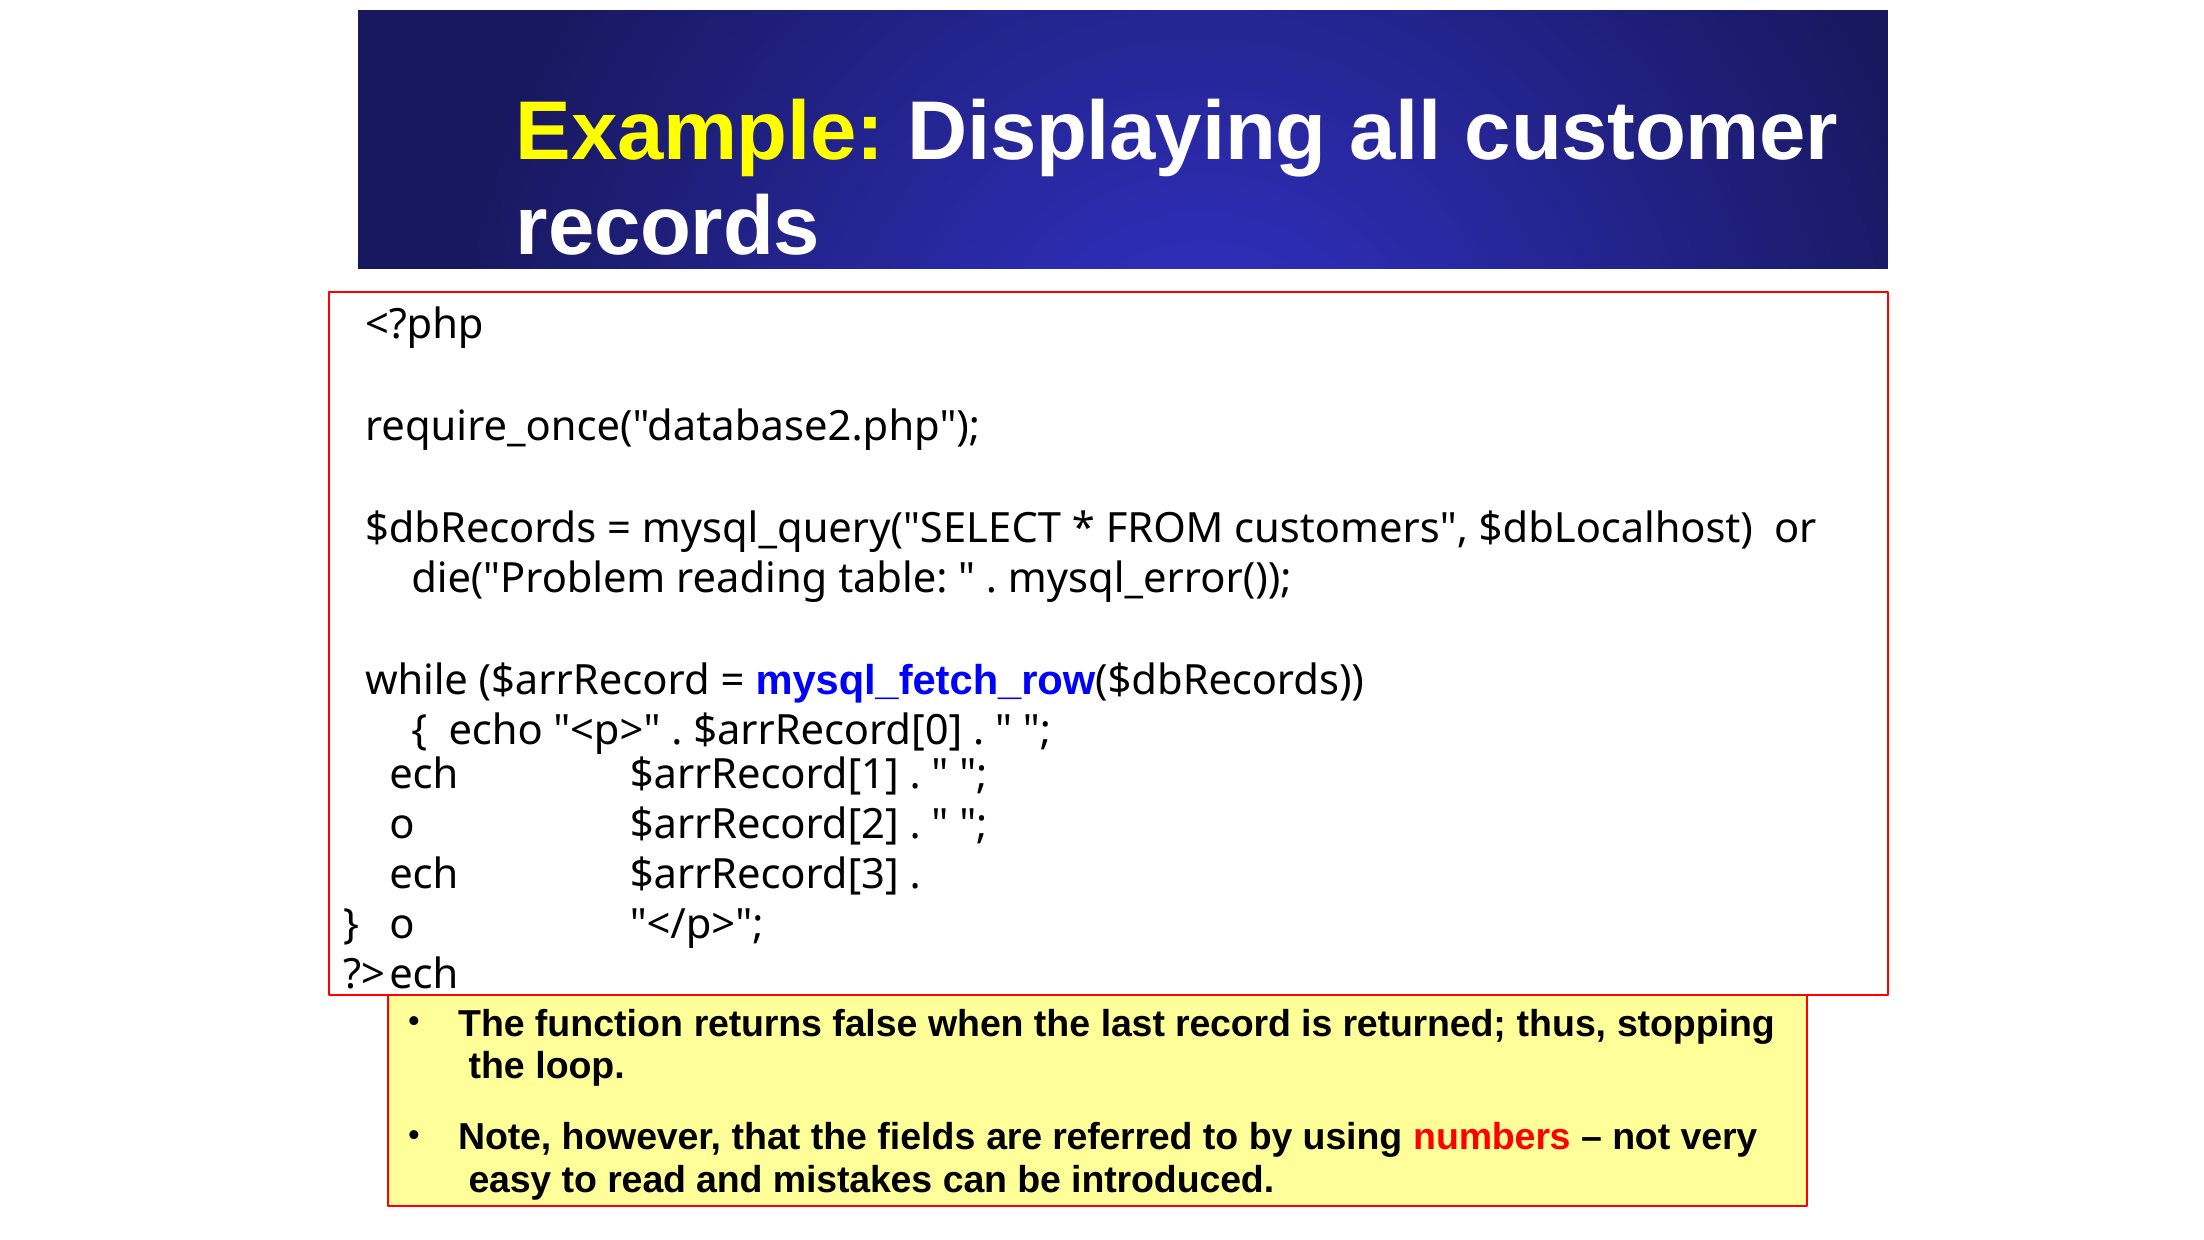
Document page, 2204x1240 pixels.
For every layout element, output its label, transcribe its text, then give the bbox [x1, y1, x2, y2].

text_box echo echo echo [387, 744, 482, 894]
picture [358, 10, 1888, 269]
title Example: Displaying all customer records [387, 71, 1946, 288]
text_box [386, 993, 1809, 1207]
text_box [329, 291, 1888, 995]
text_box } ?> The function returns false when the last record is returned; thus, stopping the loop. Note, however, that the fields are referred to by using numbers – not very easy to read and mistakes can be introduced. [341, 894, 1780, 1201]
list <?php require_once("database2.php"); $dbRecords = mysql_query("SELECT * FROM customers", $dbLocalhost) or die("Problem reading table: " . mysql_error()); while ($arrRecord = mysql_fetch_row($dbRecords)) { echo "<p>" . $arrRecord[0] . " "; [362, 294, 1852, 1001]
text_box $arrRecord[1] . " "; $arrRecord[2] . " "; $arrRecord[3] . "</p>"; [627, 744, 1046, 894]
